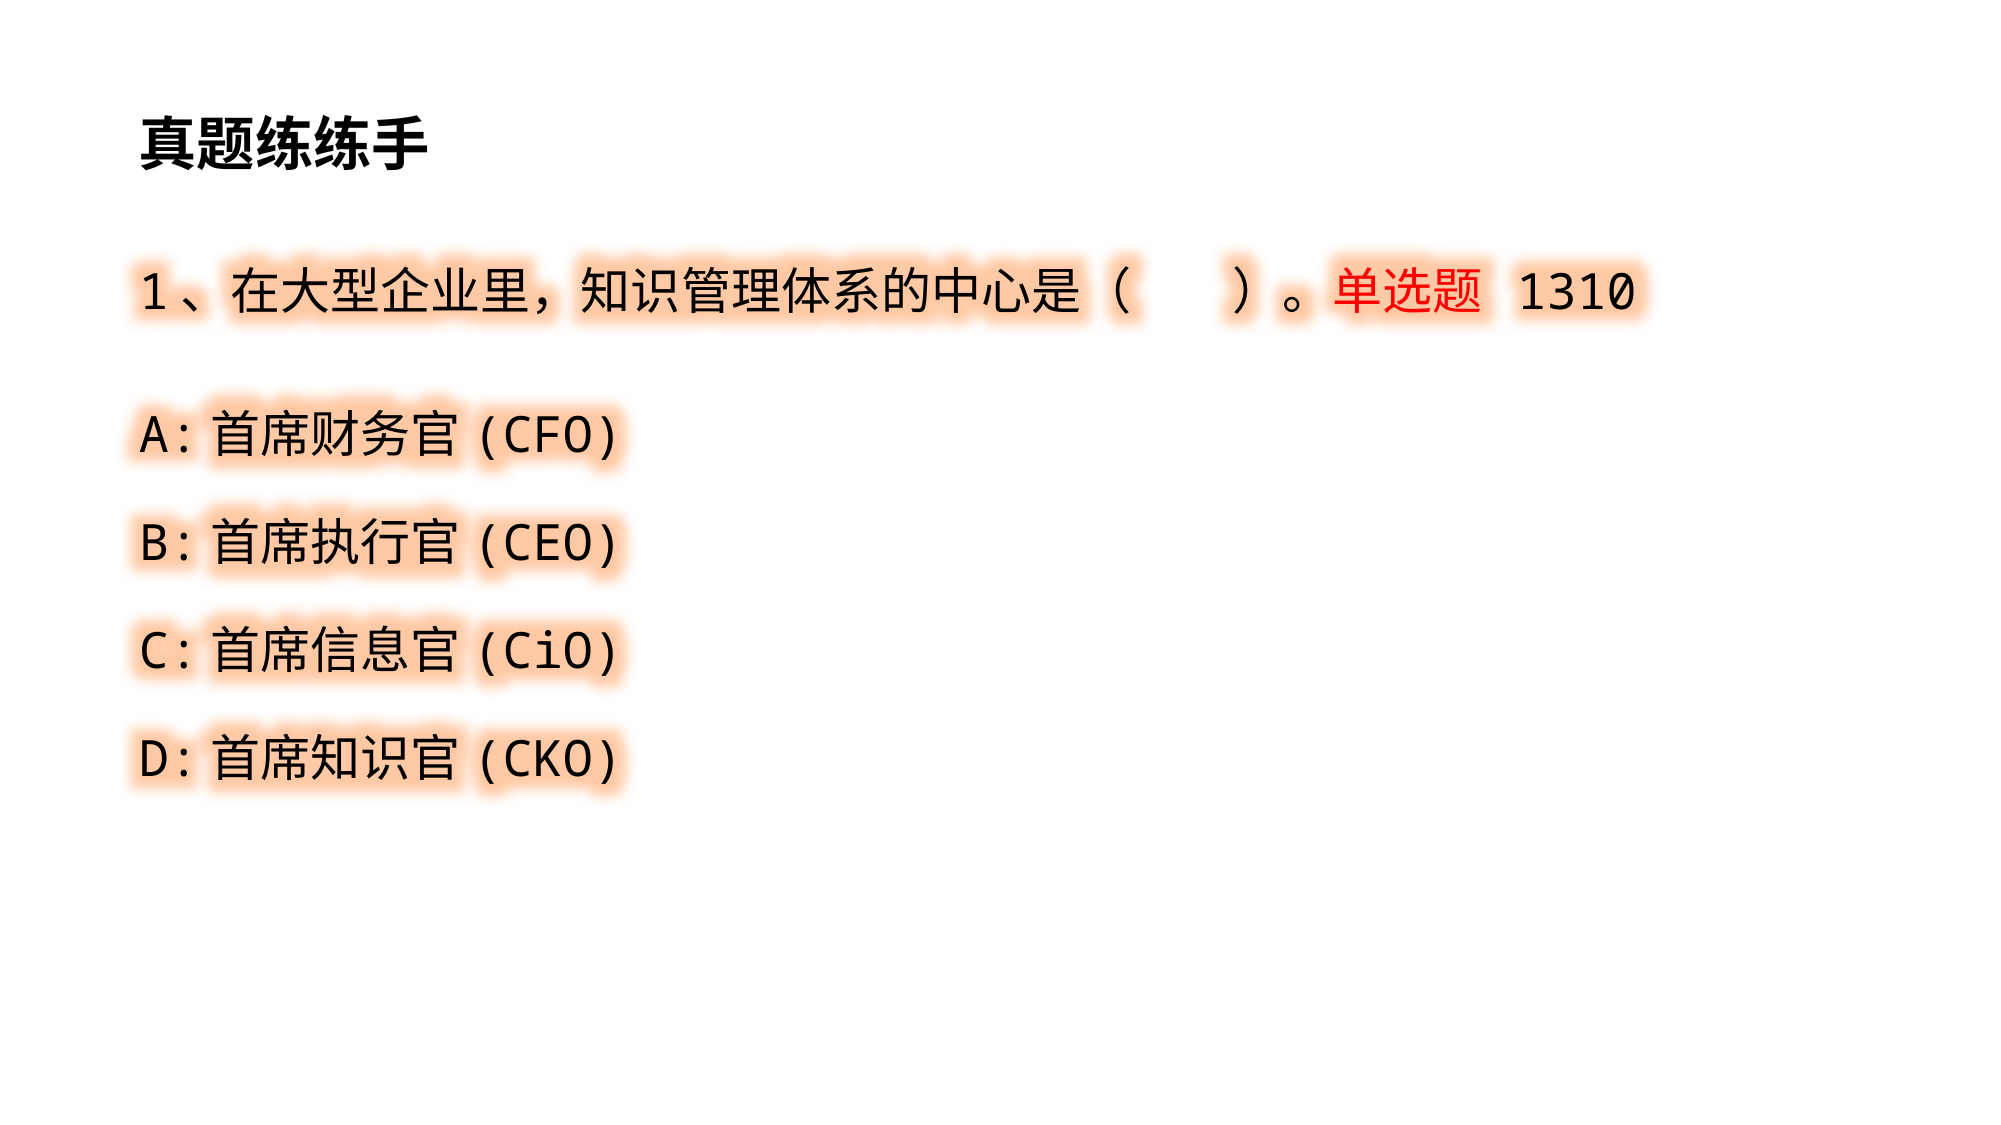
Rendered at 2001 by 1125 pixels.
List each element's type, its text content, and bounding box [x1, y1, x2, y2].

text_box 1、在大型企业里，知识管理体系的中心是（ ）。单选题 1310 A:首席财务官(CFO) B:首席执行官(CEO) C:首席信息官(CiO) D:首席知识官(CKO) [120, 219, 1839, 1047]
text_box 真题练练手 [120, 97, 1568, 187]
